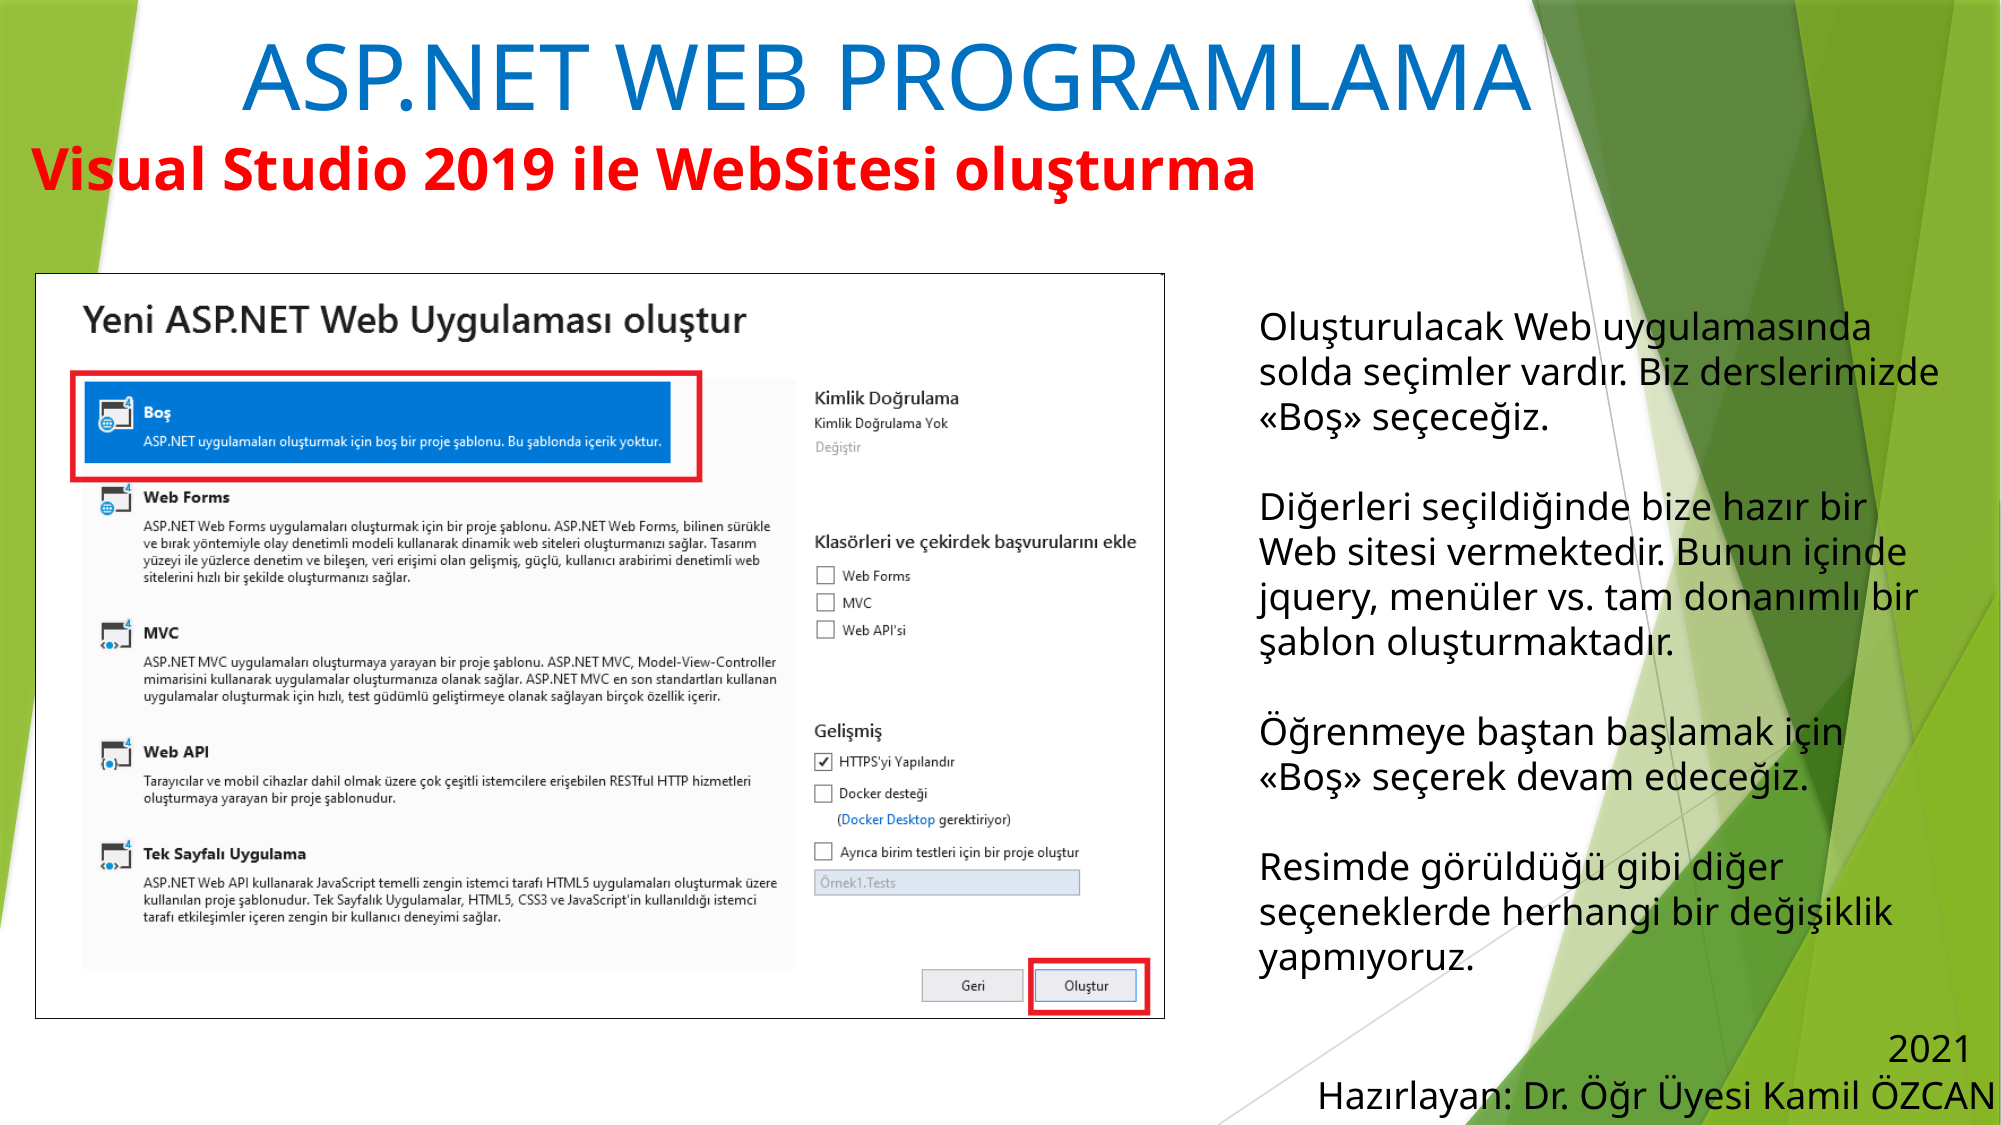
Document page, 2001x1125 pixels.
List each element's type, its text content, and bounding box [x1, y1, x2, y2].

text_box 2021 [1873, 1018, 1989, 1078]
text_box Oluşturulacak Web uygulamasında solda seçimler vardır. Biz derslerimizde «Boş» seçeceğiz. Diğerleri seçildiğinde bize hazır bir Web sitesi vermektedir. Bunun içinde jquery, menüler vs. tam donanımlı bir şablon oluşturmaktadır. Öğrenmeye baştan başlamak için «Boş» seçerek devam edeceğiz. Resimde görüldüğü gibi diğer seçeneklerde herhangi bir değişiklik yapmıyoruz. [1244, 295, 1964, 986]
text_box Hazırlayan: Dr. Öğr Üyesi Kamil ÖZCAN [1302, 1064, 2000, 1125]
title ASP.NET WEB PROGRAMLAMA [0, 0, 1549, 137]
text_box Visual Studio 2019 ile WebSitesi oluşturma [16, 98, 1533, 210]
picture [35, 272, 1166, 1019]
